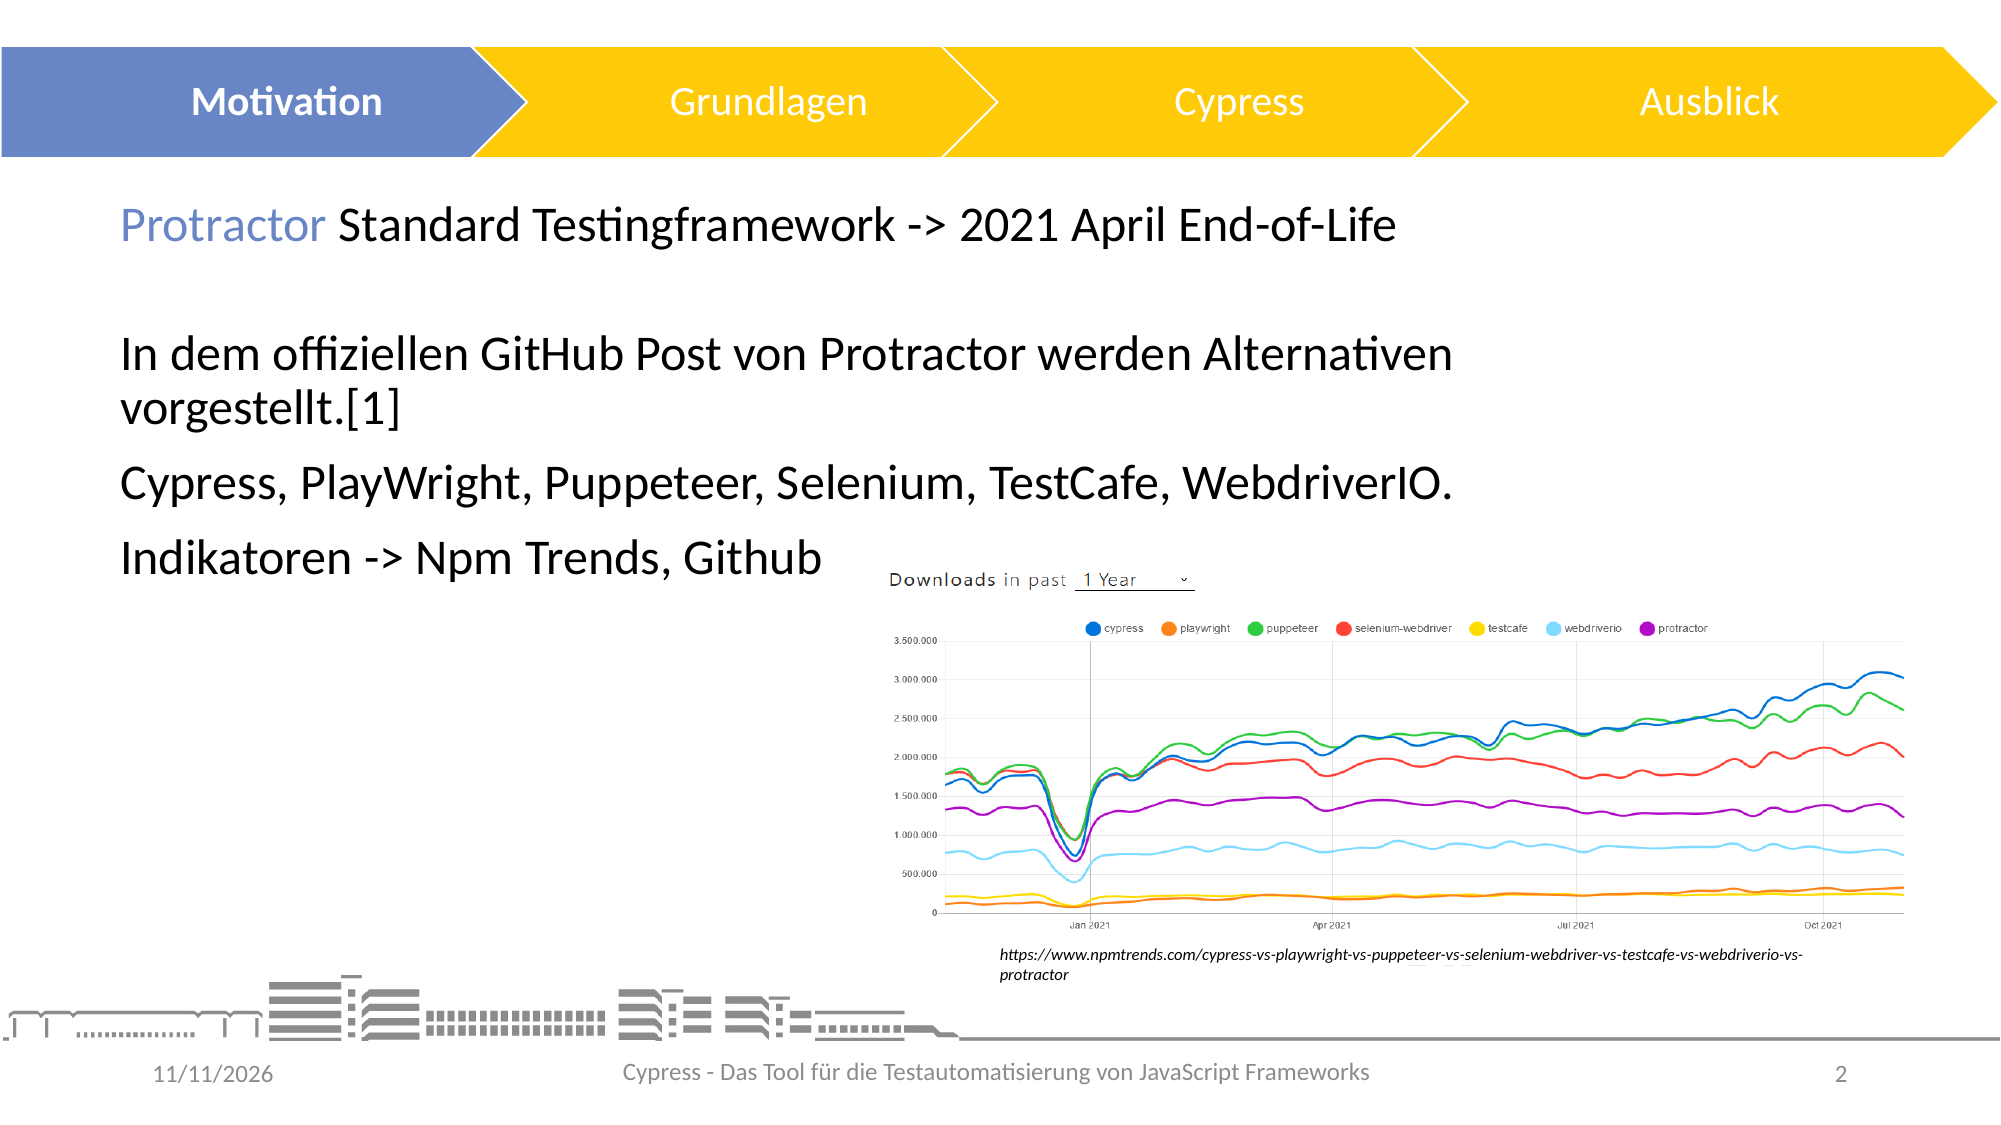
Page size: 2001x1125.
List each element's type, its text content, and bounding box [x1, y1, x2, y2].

list Protractor Standard Testingframework -> 2021 April End-of-Life In dem offiziellen GitHub Post von Protractor werden Alternativen vorgestellt.[1] Cypress, PlayWright, Puppeteer, Selenium, TestCafe, WebdriverIO. Indikatoren -> Npm Trends, Github [105, 160, 1702, 963]
slide_number 2 [1412, 1048, 1863, 1103]
footer Cypress - Das Tool für die Testautomatisierung von JavaScript Frameworks [588, 1048, 1412, 1103]
picture [0, 542, 2000, 1048]
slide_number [137, 1048, 588, 1103]
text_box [0, 45, 2000, 159]
